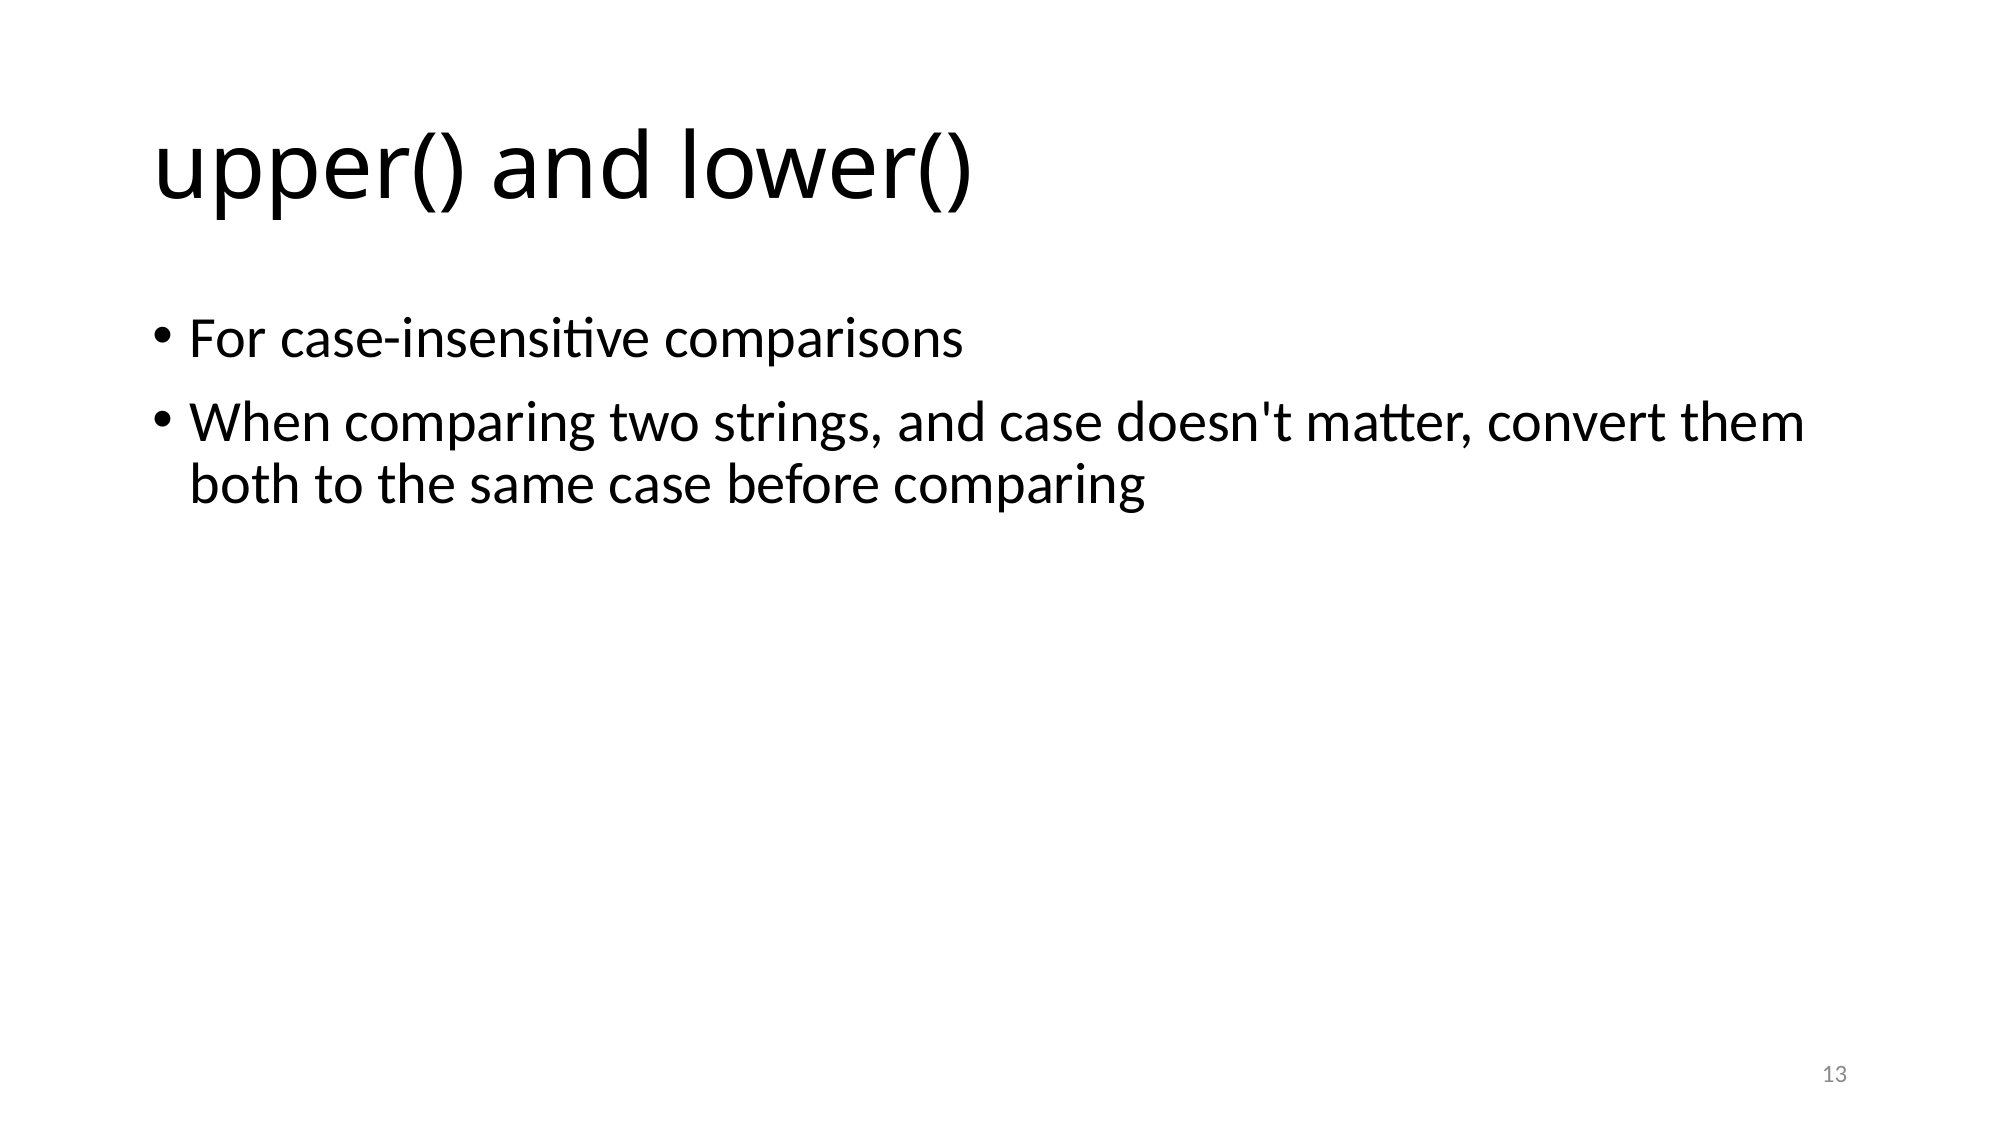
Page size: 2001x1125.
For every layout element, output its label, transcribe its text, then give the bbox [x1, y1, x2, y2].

slide_number 13 [1412, 1042, 1863, 1103]
title upper() and lower() [137, 59, 1863, 278]
list For case-insensitive comparisons When comparing two strings, and case doesn't matter, convert them both to the same case before comparing [137, 299, 1863, 1014]
